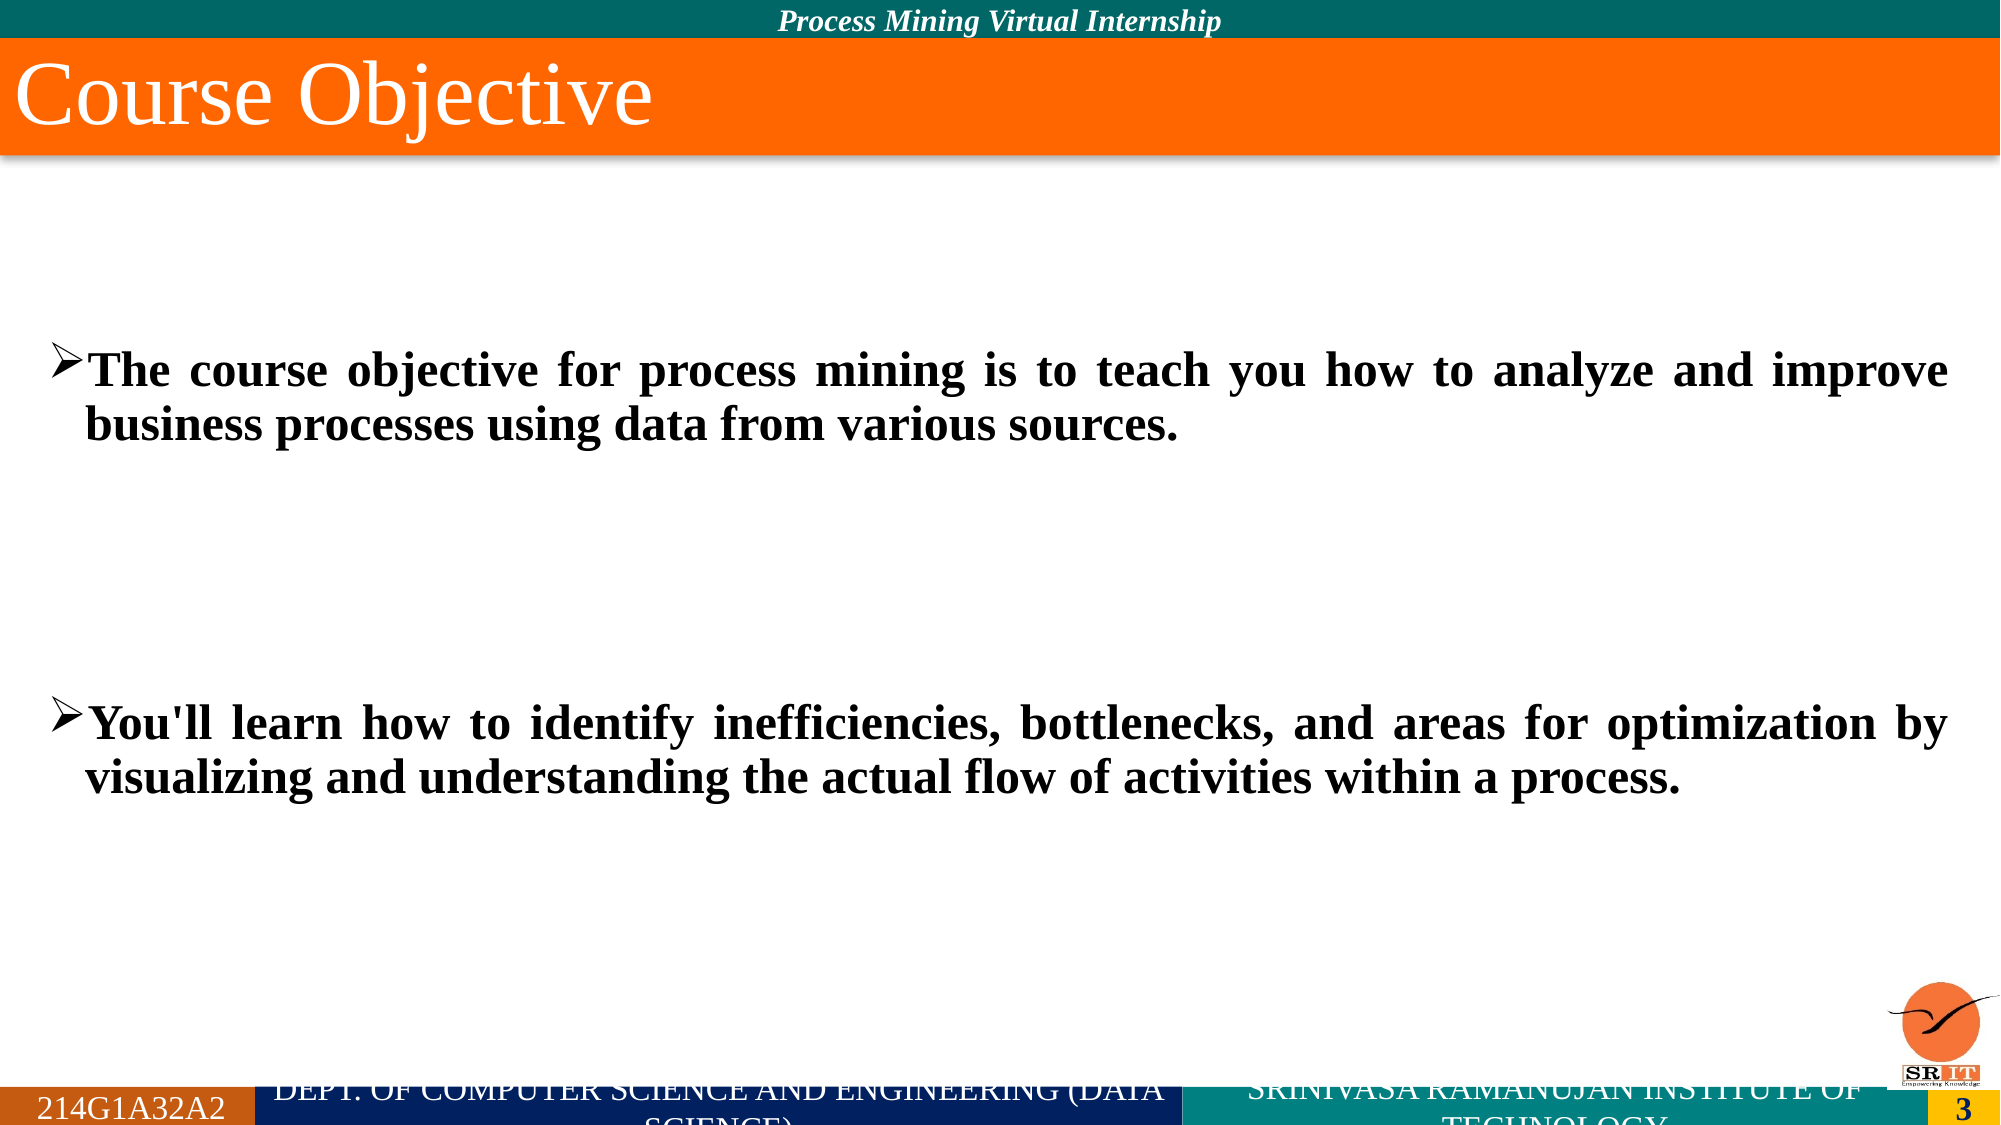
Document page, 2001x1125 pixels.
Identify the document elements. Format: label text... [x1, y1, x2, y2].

list The course objective for process mining is to teach you how to analyze and improve business processes using data from various sources. You'll learn how to identify inefficiencies, bottlenecks, and areas for optimization by visualizing and understanding the actual flow of activities within a process. [32, 179, 1965, 1065]
title Course Objective [0, 38, 2000, 156]
picture [1887, 977, 2000, 1090]
